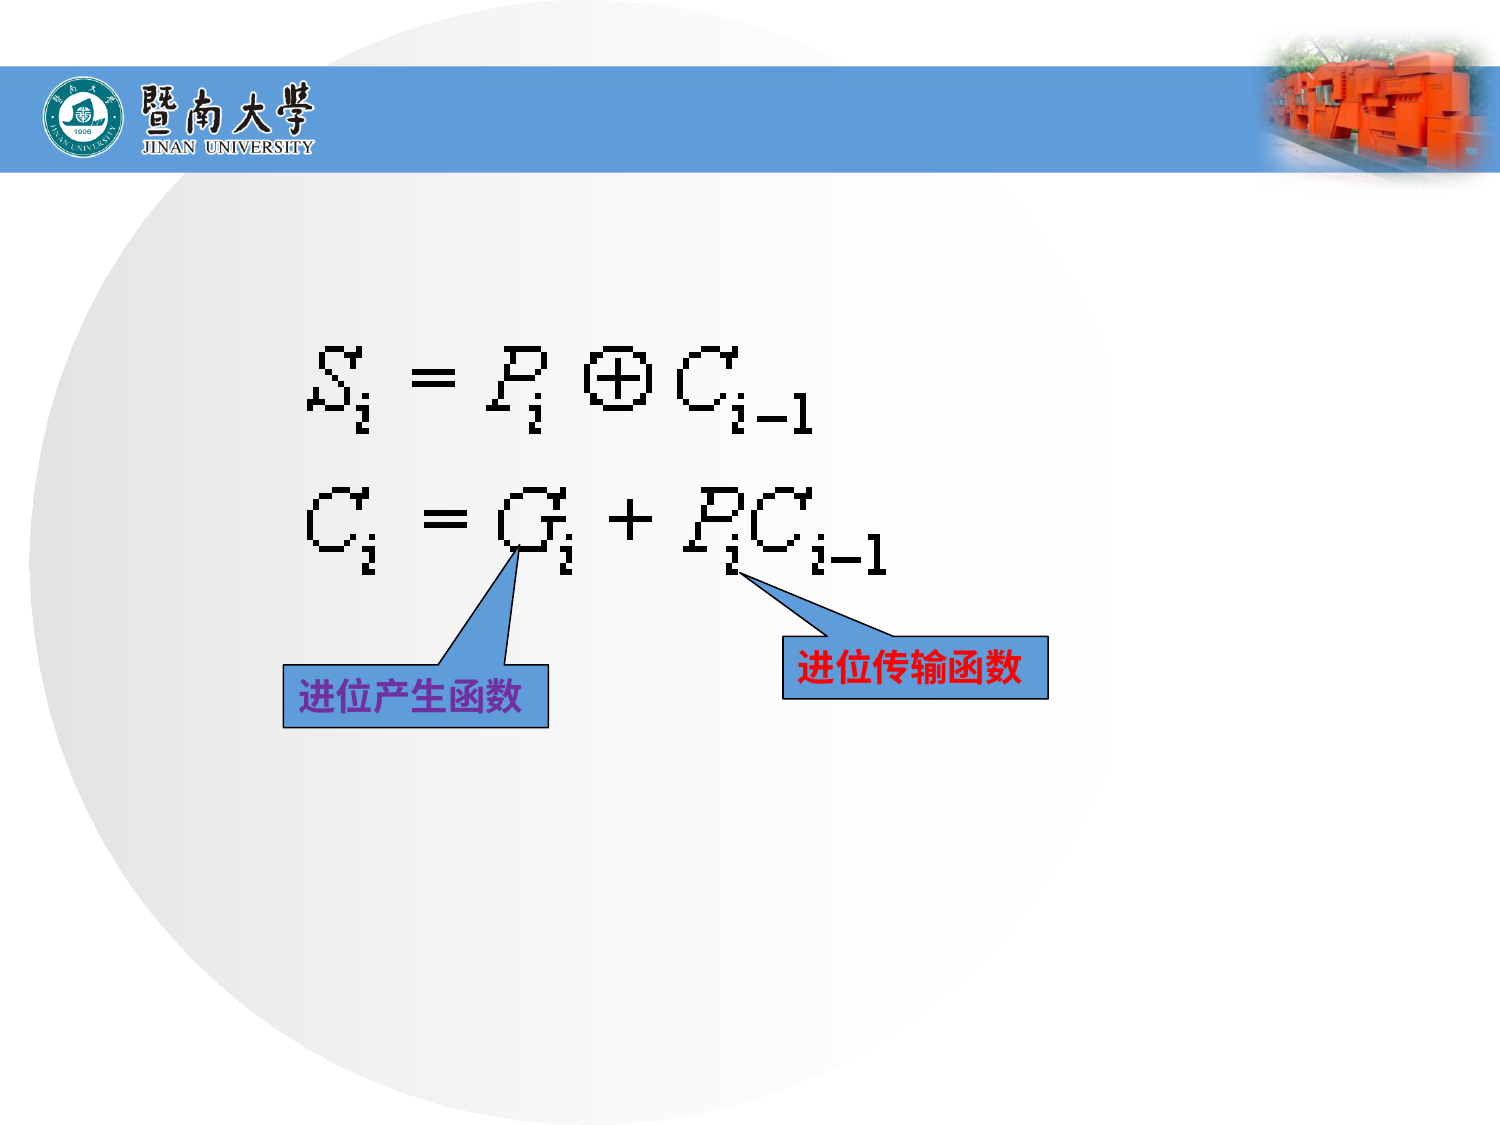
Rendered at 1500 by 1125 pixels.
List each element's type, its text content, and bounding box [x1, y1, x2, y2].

text_box 进位传输函数 [783, 607, 1049, 699]
picture [289, 317, 905, 599]
picture [32, 74, 340, 164]
picture [1290, 68, 1461, 154]
text_box 进位产生函数 [283, 607, 549, 728]
